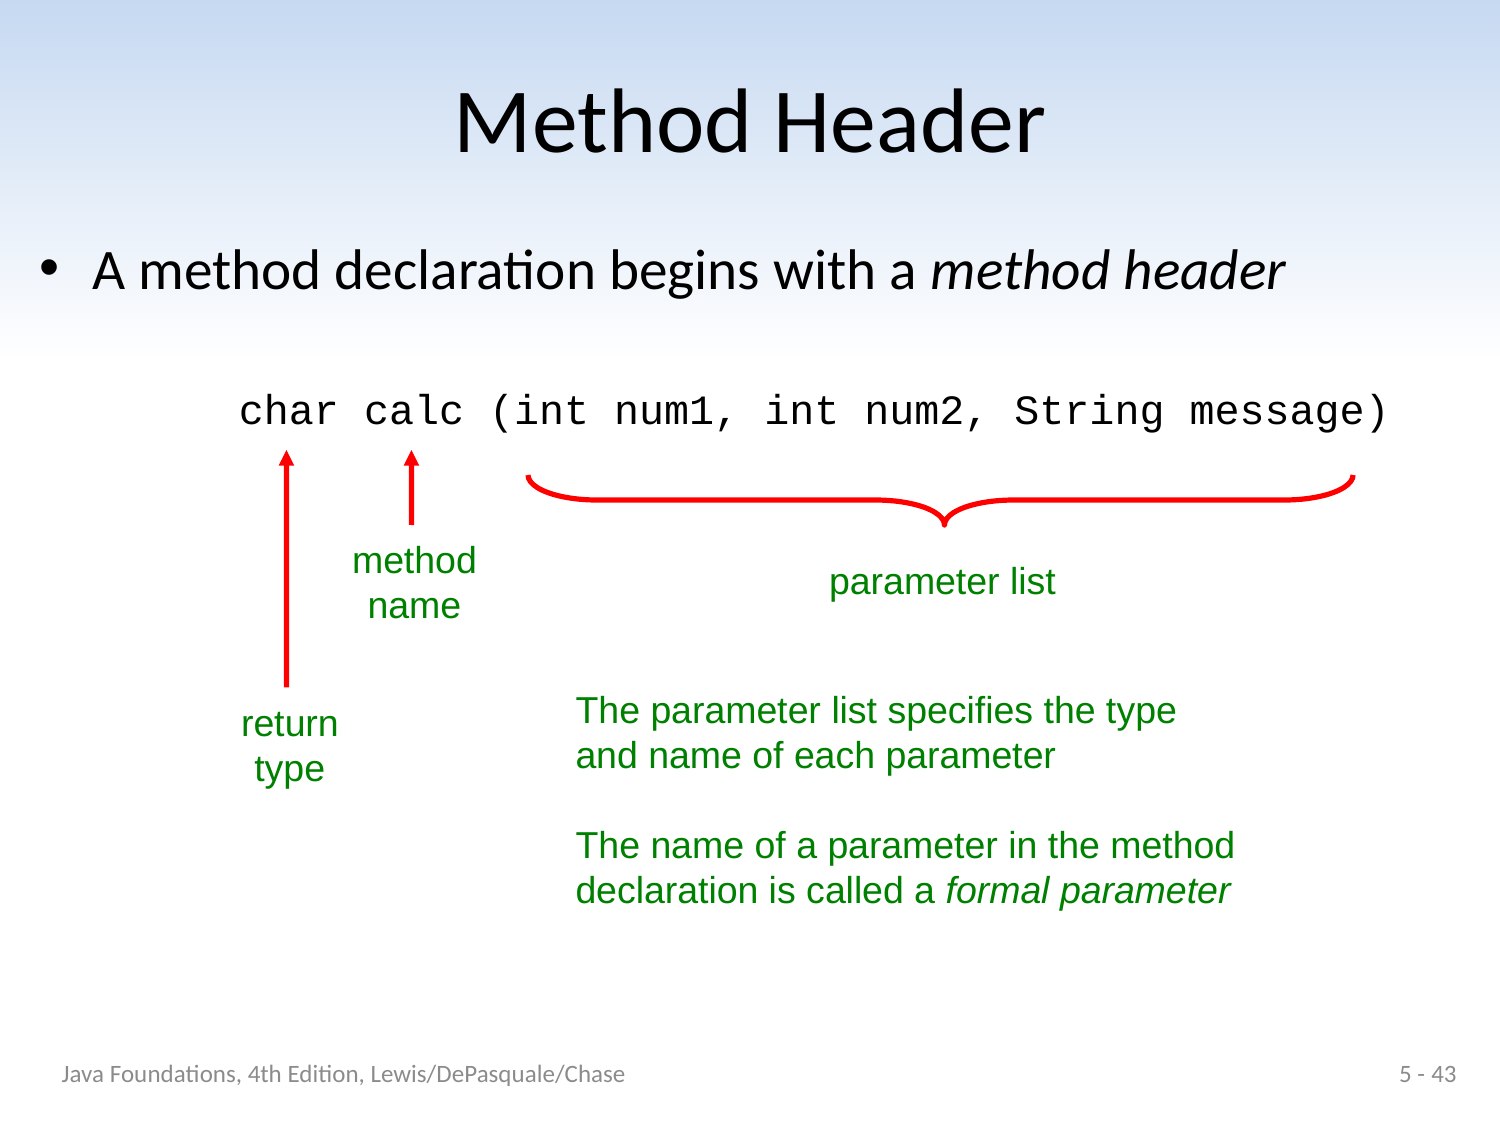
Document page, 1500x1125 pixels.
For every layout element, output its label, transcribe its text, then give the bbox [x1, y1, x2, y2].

list A method declaration begins with a method header [24, 224, 1463, 361]
text_box [528, 474, 1354, 526]
text_box parameter list [680, 549, 1206, 610]
text_box The parameter list specifies the type and name of each parameter The name of a parameter in the method declaration is called a formal parameter [560, 678, 1251, 919]
text_box char calc (int num1, int num2, String message) [224, 375, 1404, 440]
text_box method name [337, 528, 492, 634]
footer Java Foundations, 4th Edition, Lewis/DePasquale/Chase [46, 1042, 1121, 1103]
title Method Header [28, 45, 1473, 186]
text_box return type [226, 691, 354, 796]
text_box [405, 450, 418, 526]
slide_number 5 - 43 [1121, 1042, 1472, 1103]
text_box [280, 450, 293, 688]
